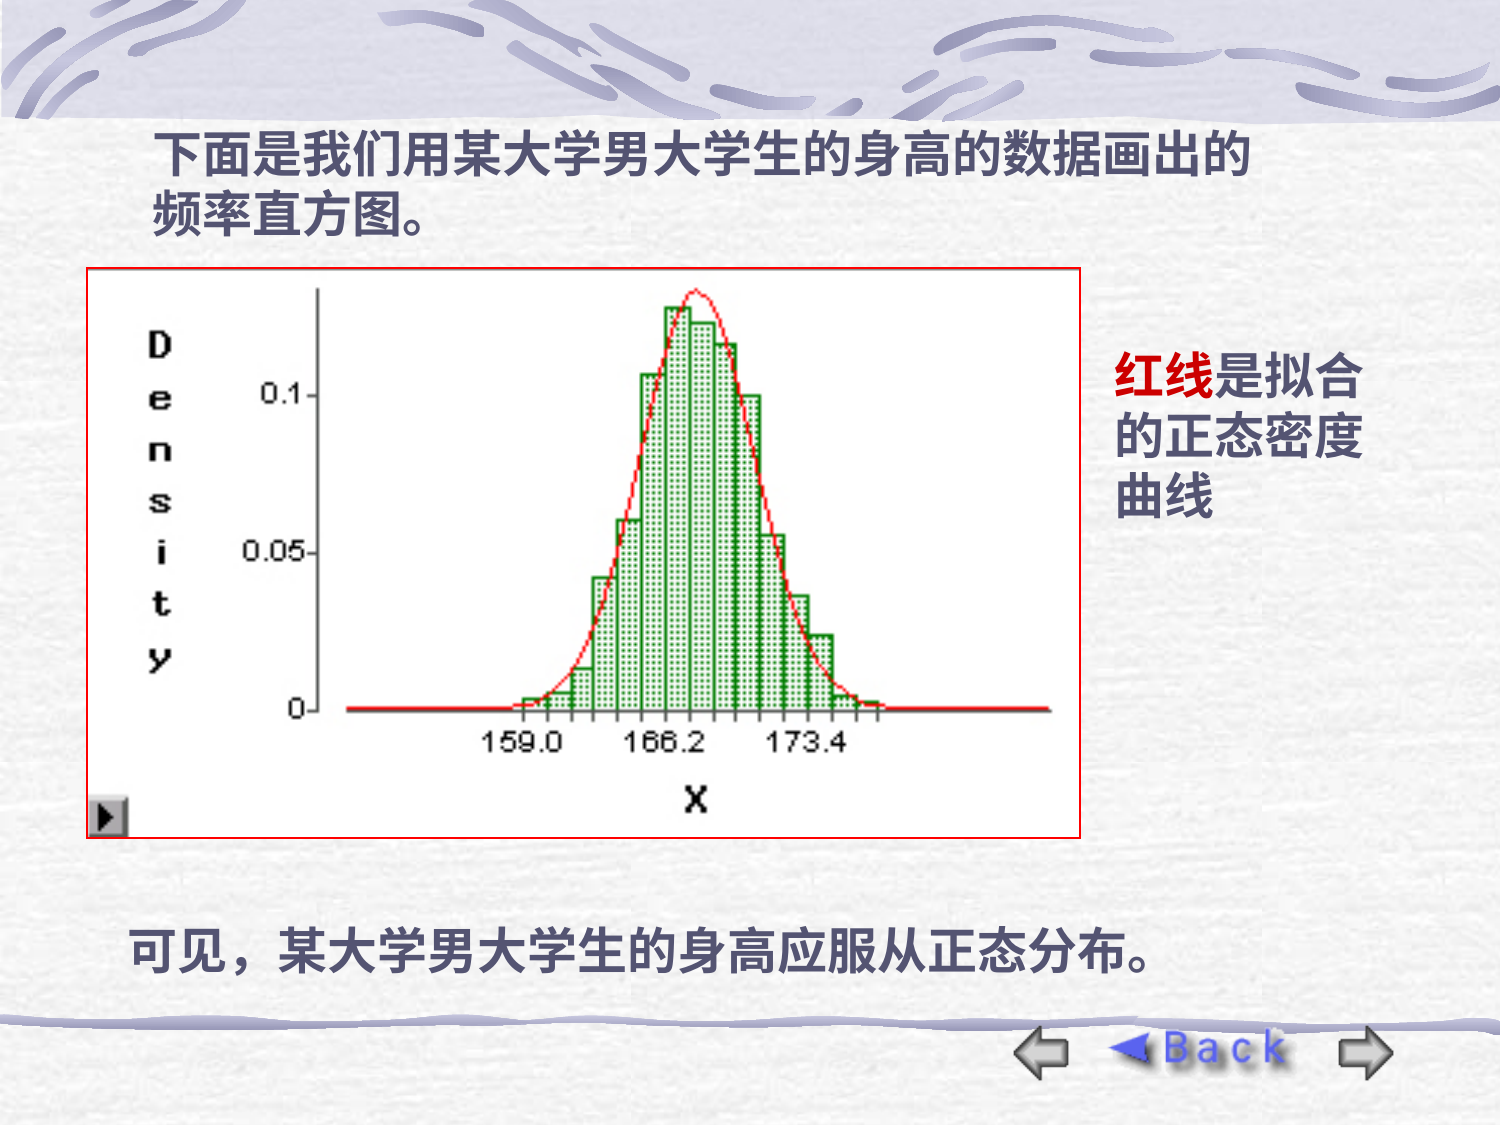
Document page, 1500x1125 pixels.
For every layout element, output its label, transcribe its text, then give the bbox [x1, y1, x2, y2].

picture [0, 0, 1500, 1125]
text_box 可见，某大学男大学生的身高应服从正态分布。 [112, 912, 1238, 988]
text_box 红线是拟合的正态密度曲线 [1099, 337, 1413, 593]
text_box 下面是我们用某大学男大学生的身高的数据画出的频率直方图。 [137, 115, 1297, 250]
